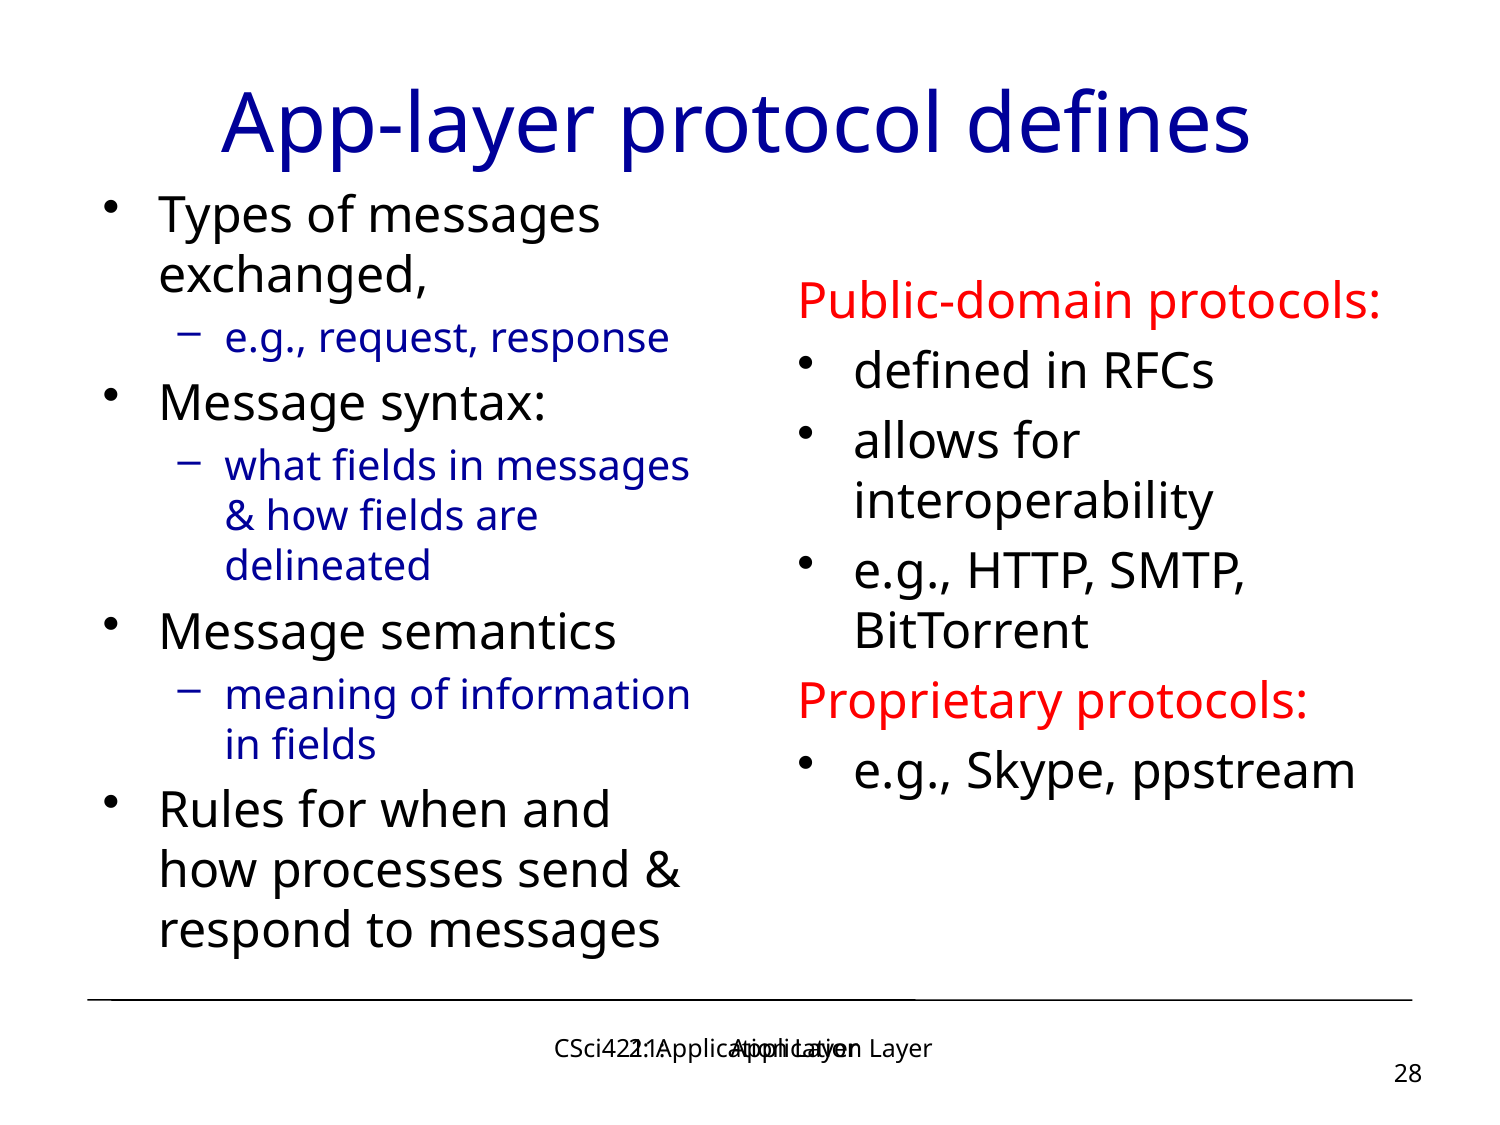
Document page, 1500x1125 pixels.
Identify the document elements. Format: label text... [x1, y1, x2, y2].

footer CSci4211: Application Layer [500, 1025, 988, 1100]
title App-layer protocol defines [99, 24, 1375, 213]
list Types of messages exchanged, e.g., request, response Message syntax: what fields in messages & how fields are delineated Message semantics meaning of information in fields Rules for when and how processes send & respond to messages [87, 174, 740, 938]
list Public-domain protocols: defined in RFCs allows for interoperability e.g., HTTP, SMTP, BitTorrent Proprietary protocols: e.g., Skype, ppstream [782, 260, 1408, 1024]
text_box 28 [1362, 1049, 1438, 1125]
